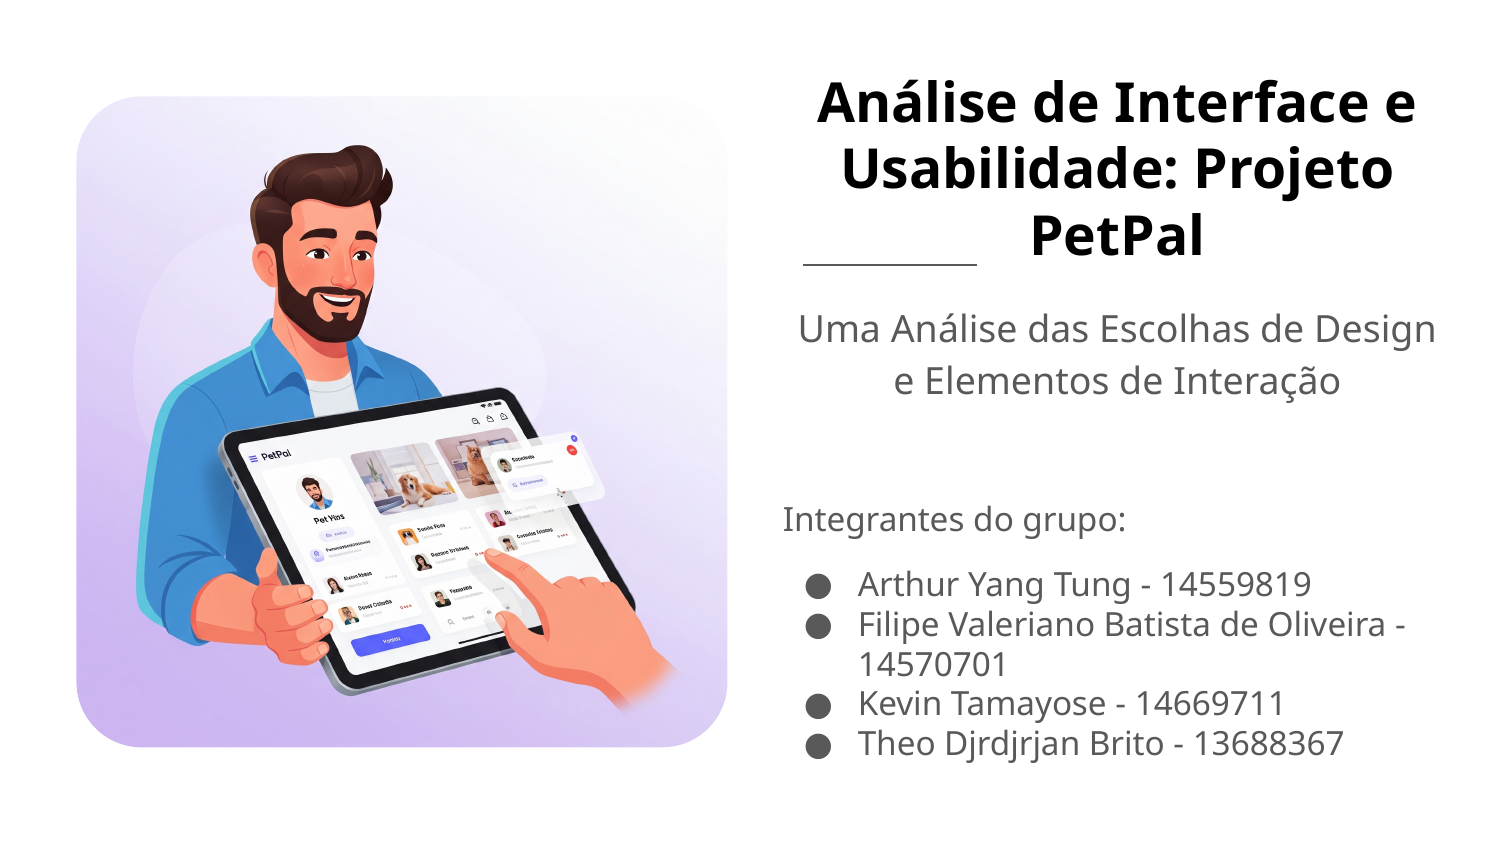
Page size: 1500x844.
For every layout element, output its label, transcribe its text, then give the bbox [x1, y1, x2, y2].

list Uma Análise das Escolhas de Design e Elementos de Interação Integrantes do grupo: Arthur Yang Tung - 14559819 Filipe Valeriano Batista de Oliveira - 14570701 Kevin Tamayose - 14669711 Theo Djrdjrjan Brito - 13688367 [783, 298, 1453, 774]
title Análise de Interface e Usabilidade: Projeto PetPal [769, 67, 1466, 267]
picture [76, 96, 728, 748]
